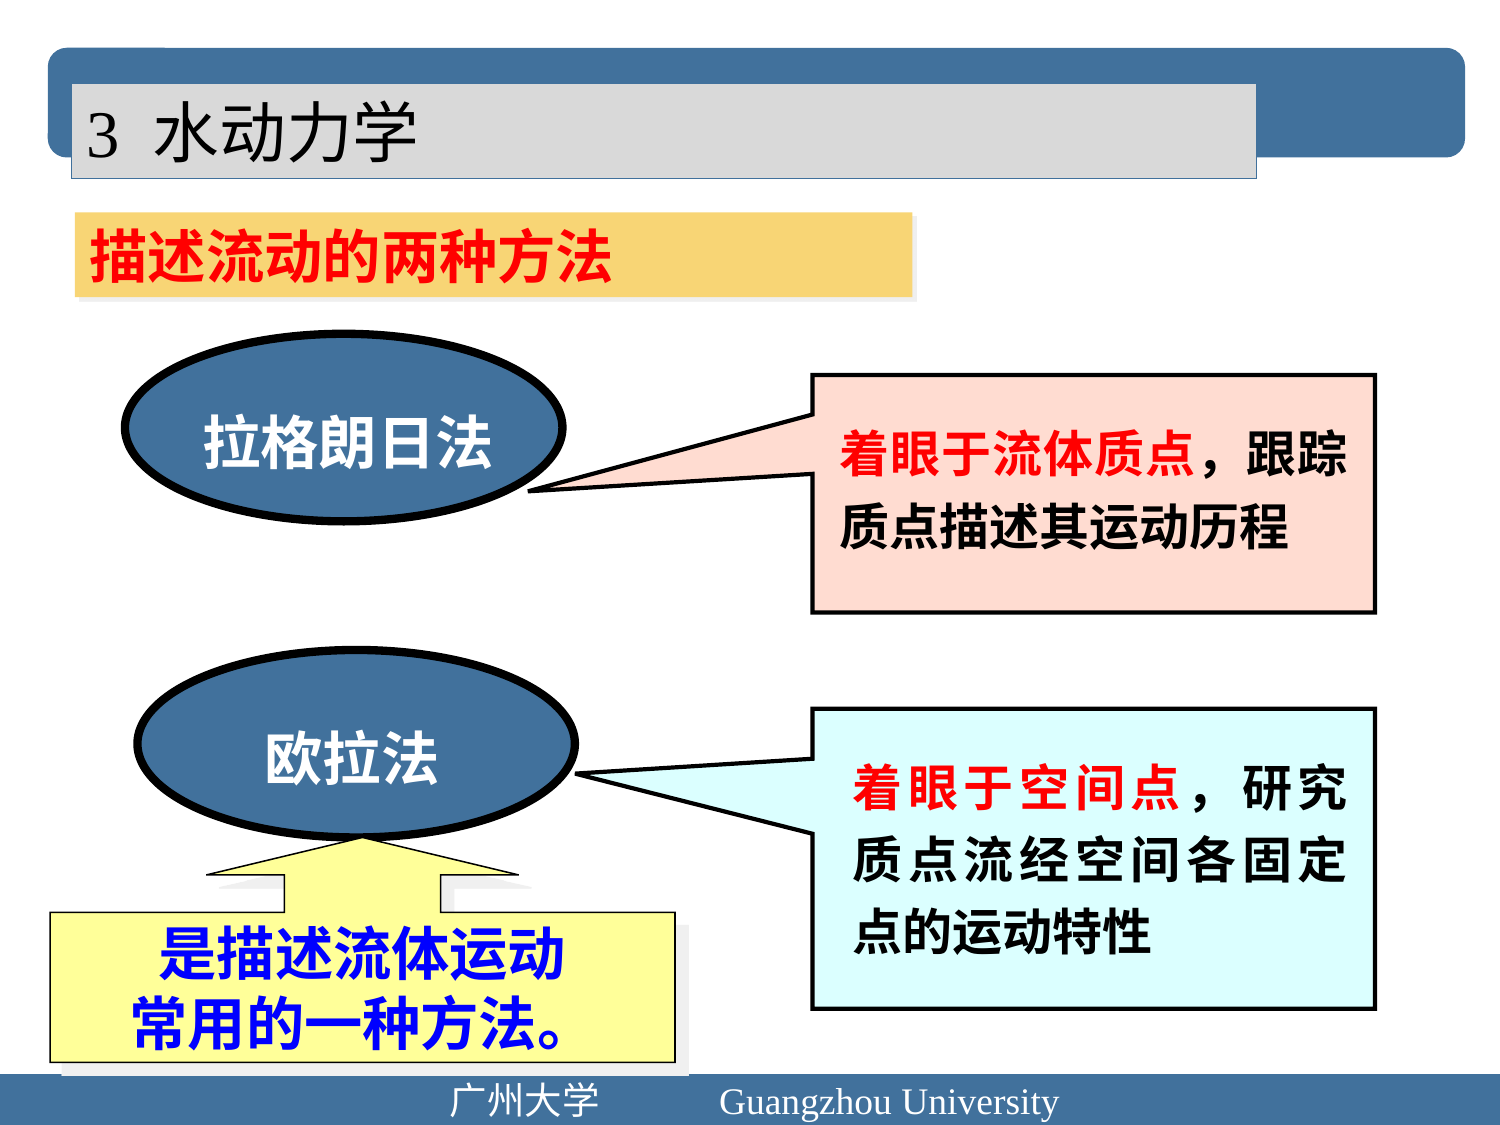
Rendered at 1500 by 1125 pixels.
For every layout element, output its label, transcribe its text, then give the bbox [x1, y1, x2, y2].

text_box [575, 708, 1375, 1009]
text_box [527, 374, 1375, 613]
text_box [202, 333, 485, 356]
text_box 3 水动力学 [71, 83, 1257, 179]
text_box 拉格朗日法 [187, 356, 600, 596]
text_box 欧拉法 [249, 672, 663, 800]
text_box 描述流动的两种方法 [74, 212, 913, 298]
text_box 着眼于流体质点，跟踪质点描述其运动历程 [824, 403, 1363, 563]
text_box [47, 47, 1466, 158]
text_box [124, 362, 187, 493]
text_box 是描述流体运动 常用的一种方法。 [50, 837, 676, 1063]
text_box 着眼于空间点，研究质点流经空间各固定点的运动特性 [837, 737, 1363, 969]
text_box [137, 649, 532, 838]
